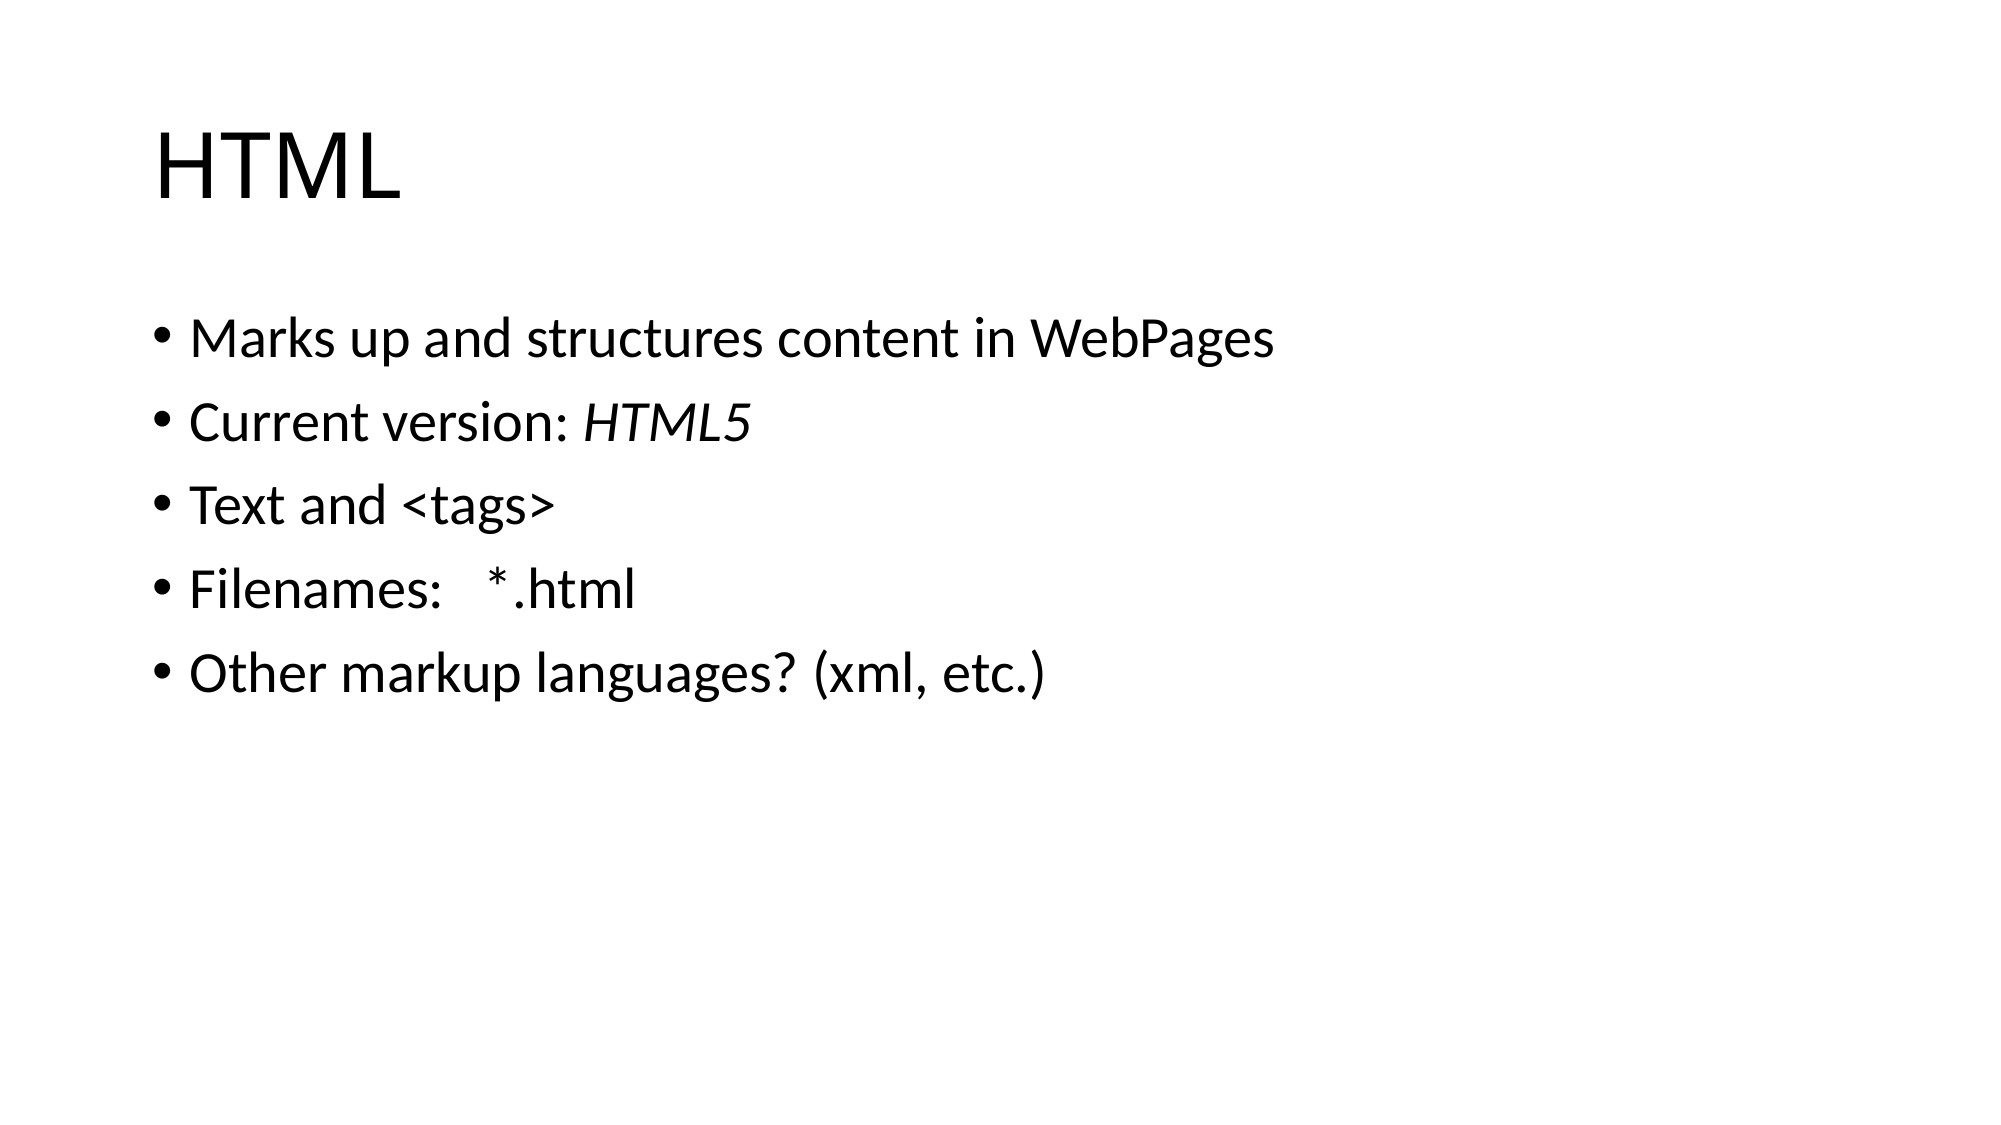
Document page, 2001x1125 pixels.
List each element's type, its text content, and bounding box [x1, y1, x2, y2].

title HTML [137, 59, 1863, 278]
list Marks up and structures content in WebPages Current version: HTML5 Text and <tags> Filenames: *.html Other markup languages? (xml, etc.) [137, 299, 1863, 1014]
